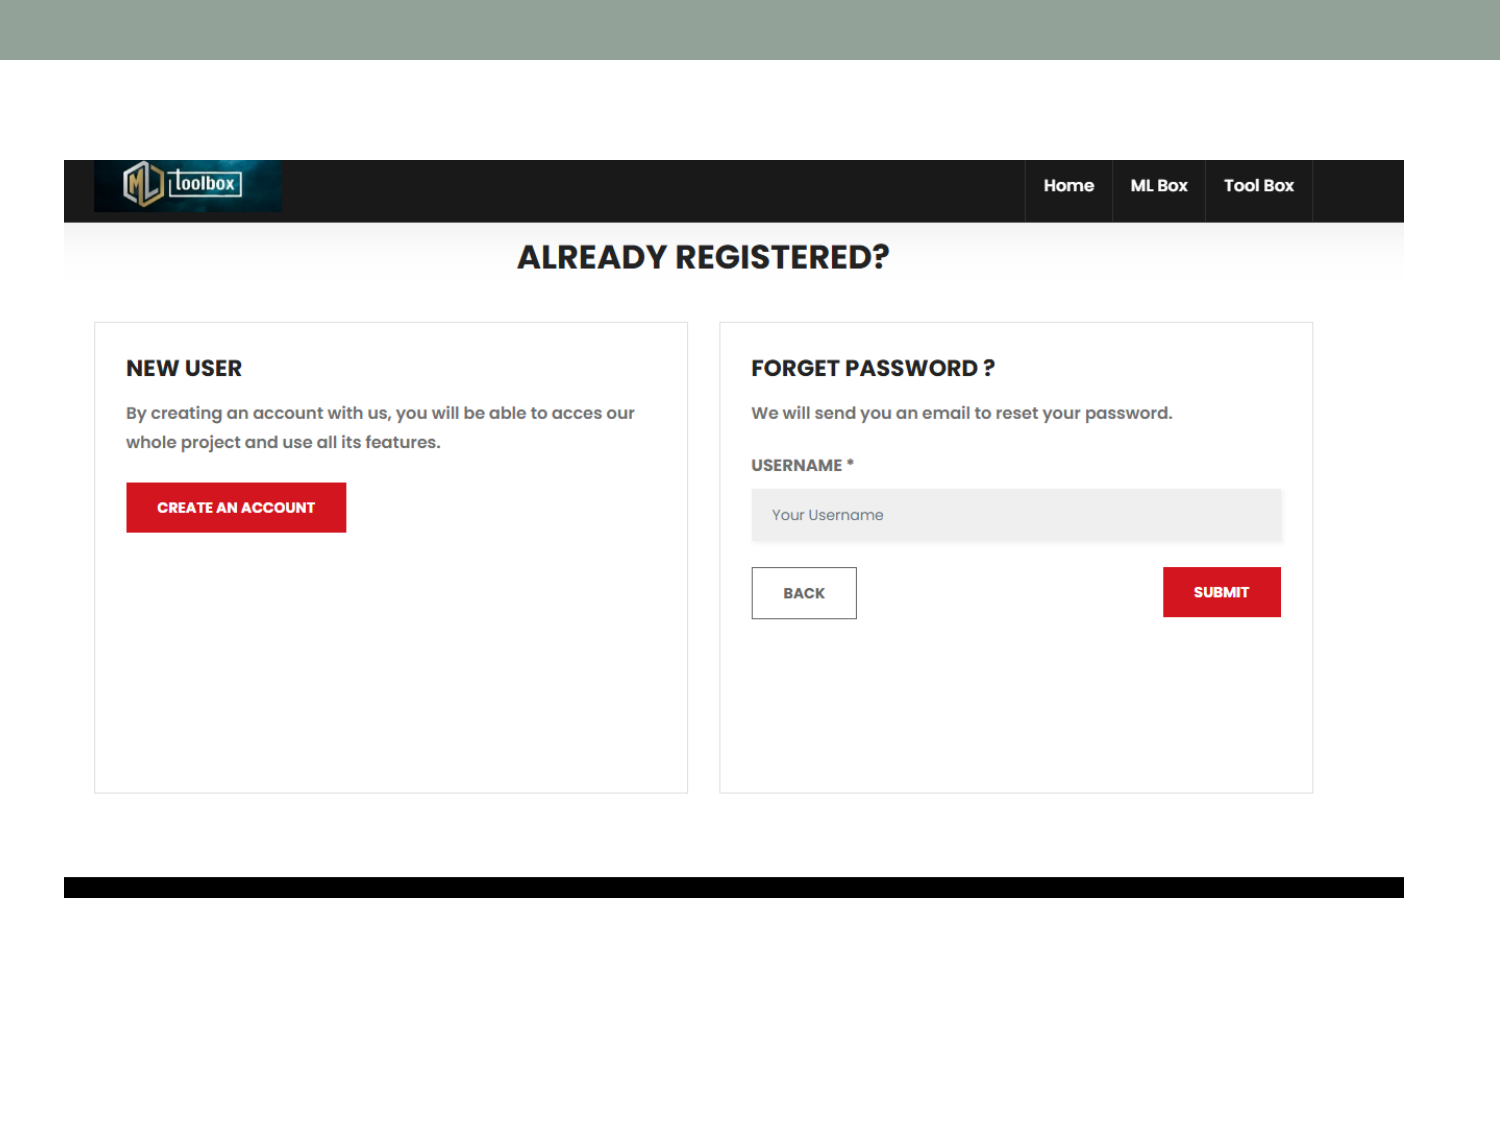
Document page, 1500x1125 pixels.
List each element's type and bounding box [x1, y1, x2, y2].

picture [63, 160, 1404, 898]
picture [221, 160, 239, 164]
